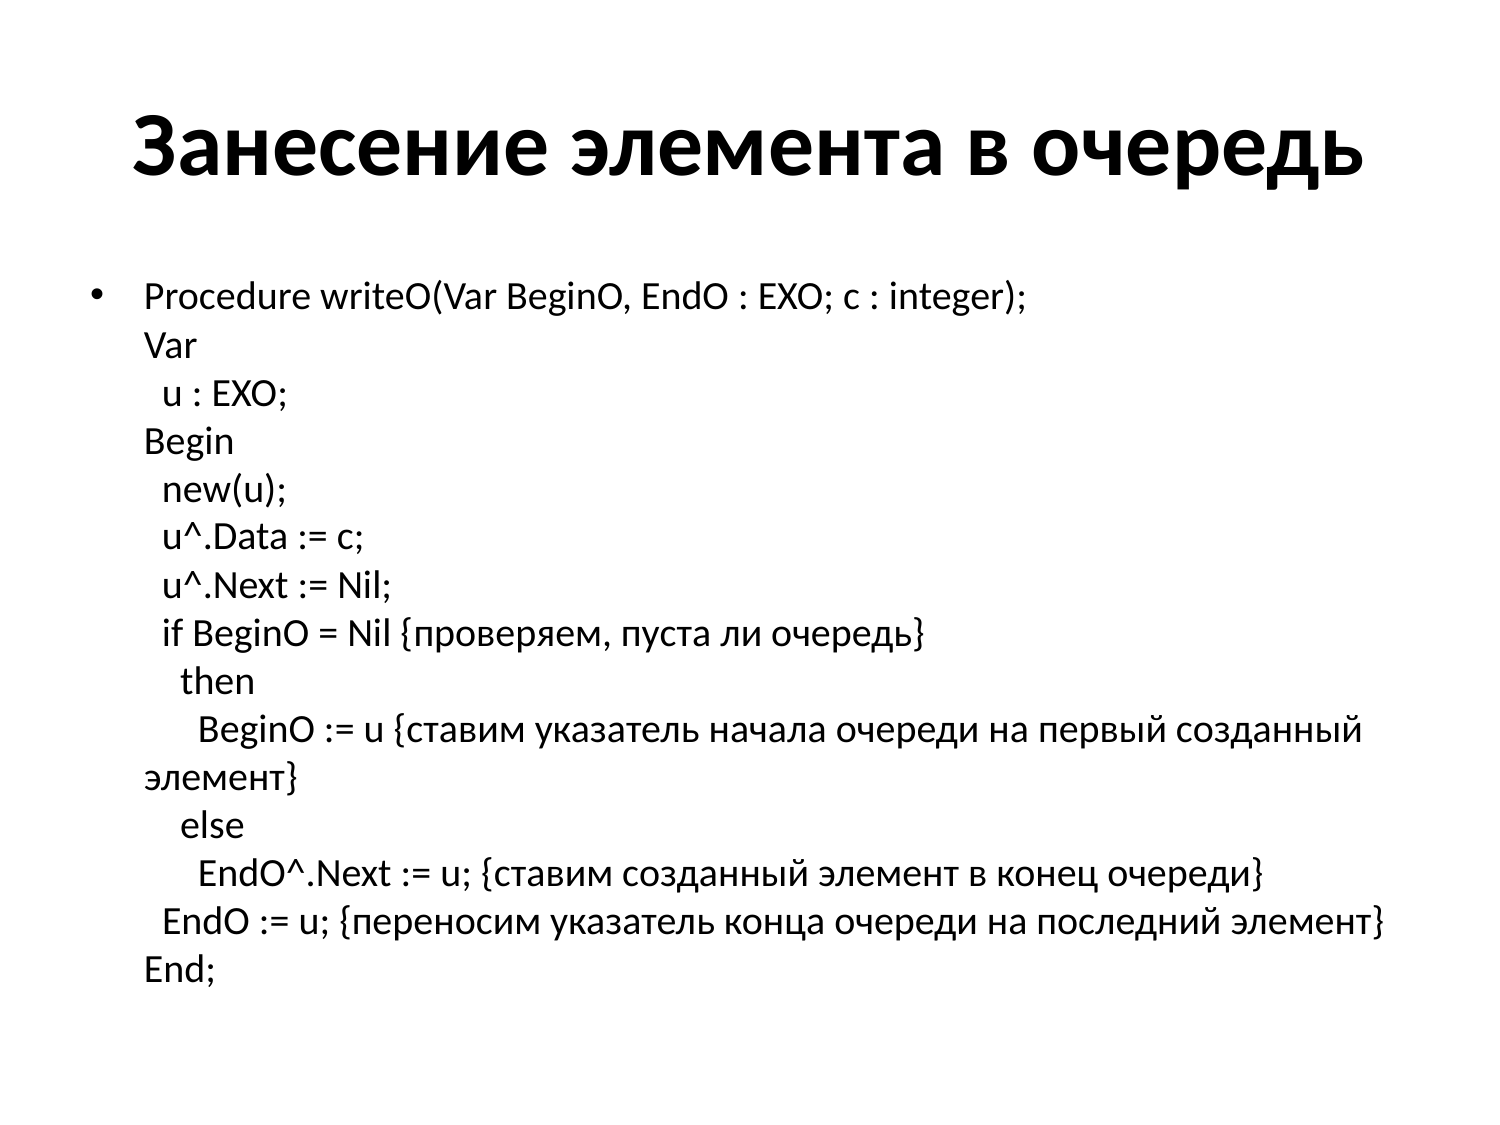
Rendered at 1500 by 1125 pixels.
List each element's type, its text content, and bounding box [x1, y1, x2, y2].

list Procedure writeO(Var BeginO, EndO : EXO; c : integer); Var u : EXO; Begin new(u); u^.Data := c; u^.Next := Nil; if BeginO = Nil {проверяем, пуста ли очередь} then BeginO := u {ставим указатель начала очереди на первый созданный элемент} else EndO^.Next := u; {ставим созданный элемент в конец очереди} EndO := u; {переносим указатель конца очереди на последний элемент} End; [75, 262, 1425, 1005]
title Занесение элемента в очередь [75, 45, 1425, 233]
